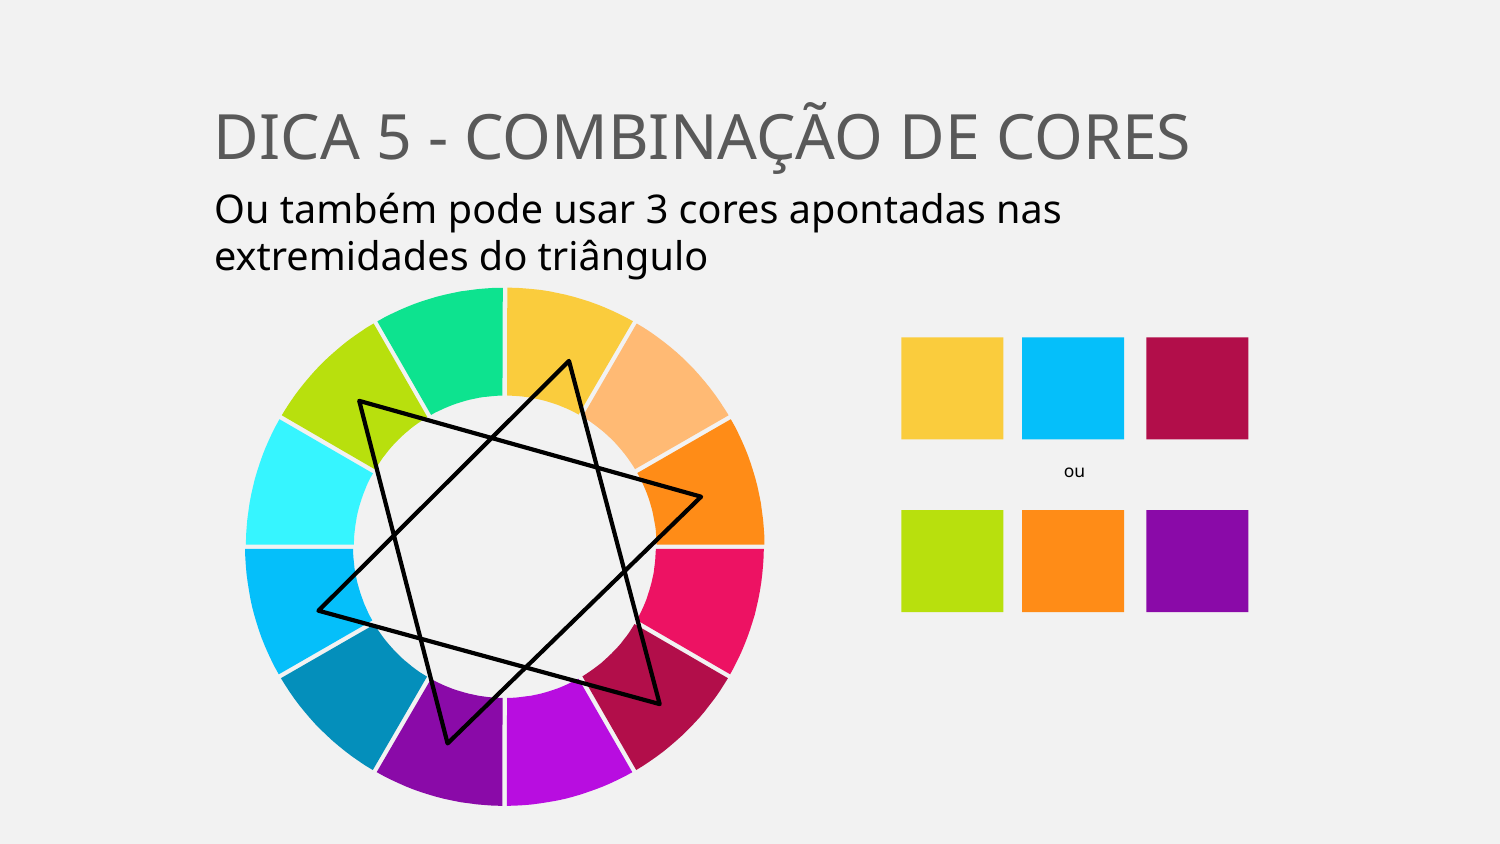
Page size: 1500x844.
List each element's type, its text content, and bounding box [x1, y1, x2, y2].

text_box Ou também pode usar 3 cores apontadas nas extremidades do triângulo [199, 176, 1285, 287]
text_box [901, 337, 1249, 440]
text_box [901, 509, 1249, 613]
text_box DICA 5 - COMBINAÇÃO DE CORES [199, 89, 1229, 168]
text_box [244, 287, 765, 807]
text_box ou [1049, 453, 1100, 489]
